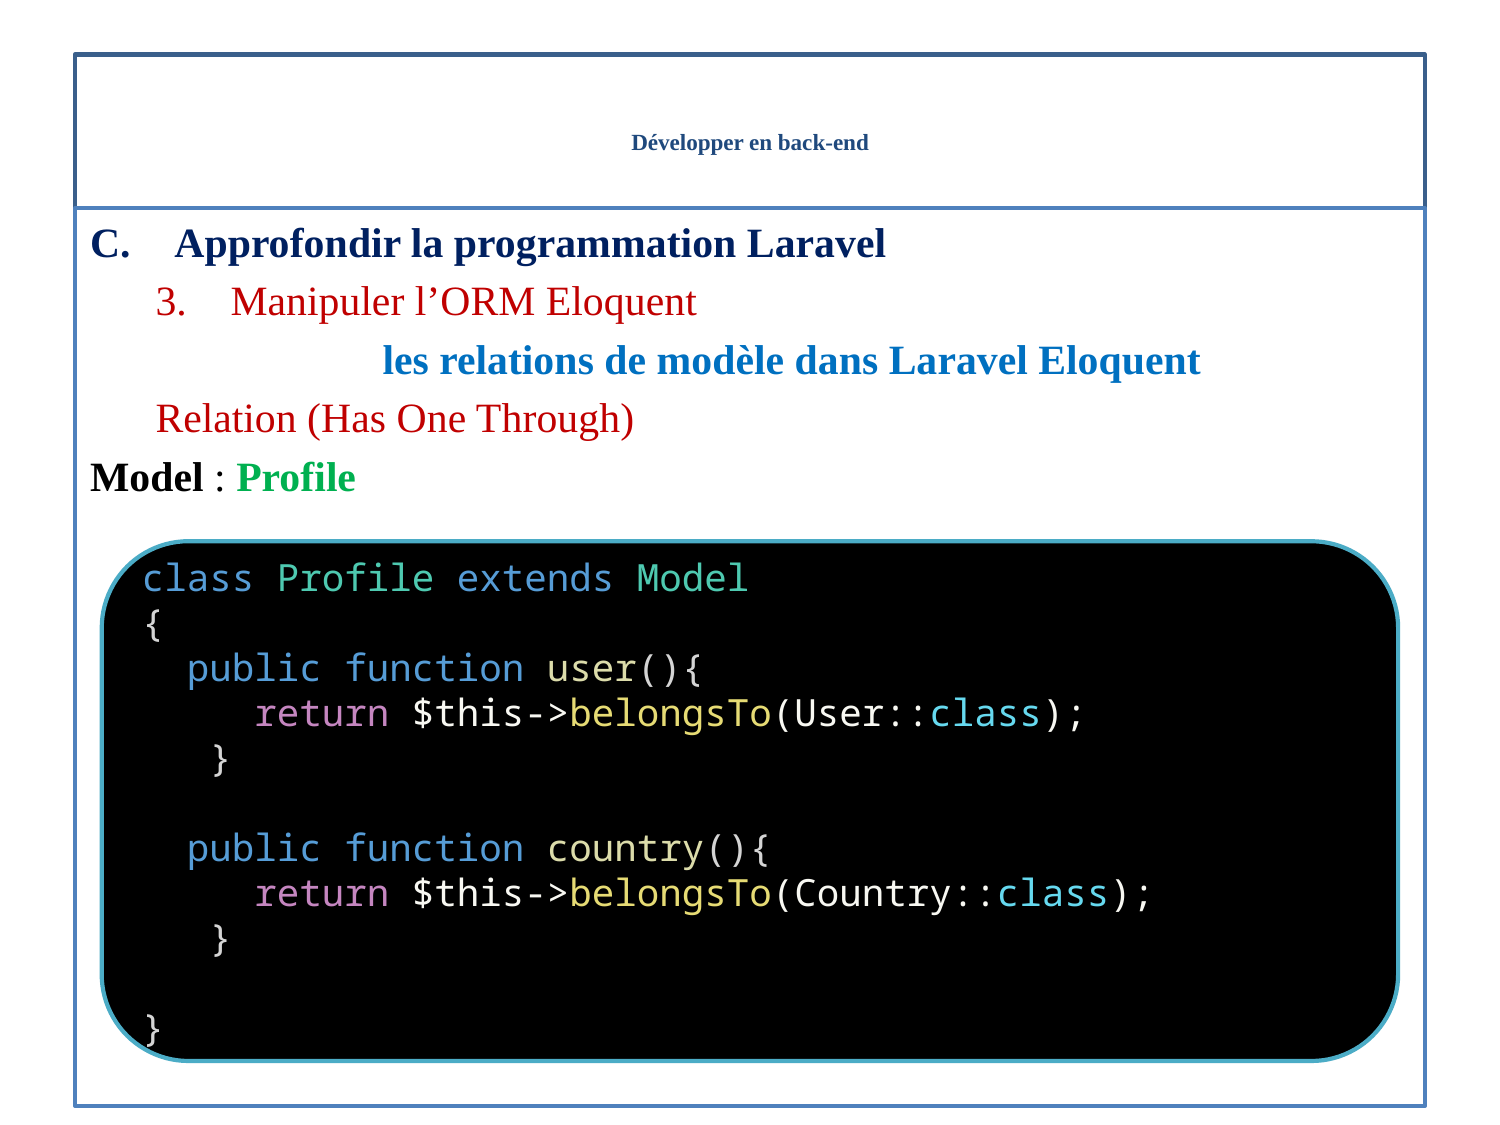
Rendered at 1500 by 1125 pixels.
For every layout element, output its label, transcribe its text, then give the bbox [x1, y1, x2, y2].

list Approfondir la programmation Laravel Manipuler l’ORM Eloquent les relations de modèle dans Laravel Eloquent Relation (Has One Through) Model : Profile [73, 206, 1427, 1108]
text_box class Profile extends Model { public function user(){ return $this->belongsTo(User::class); } public function country(){ return $this->belongsTo(Country::class); } } [99, 539, 1401, 1064]
text_box [73, 52, 1427, 206]
title Développer en back-end [75, 64, 1425, 206]
